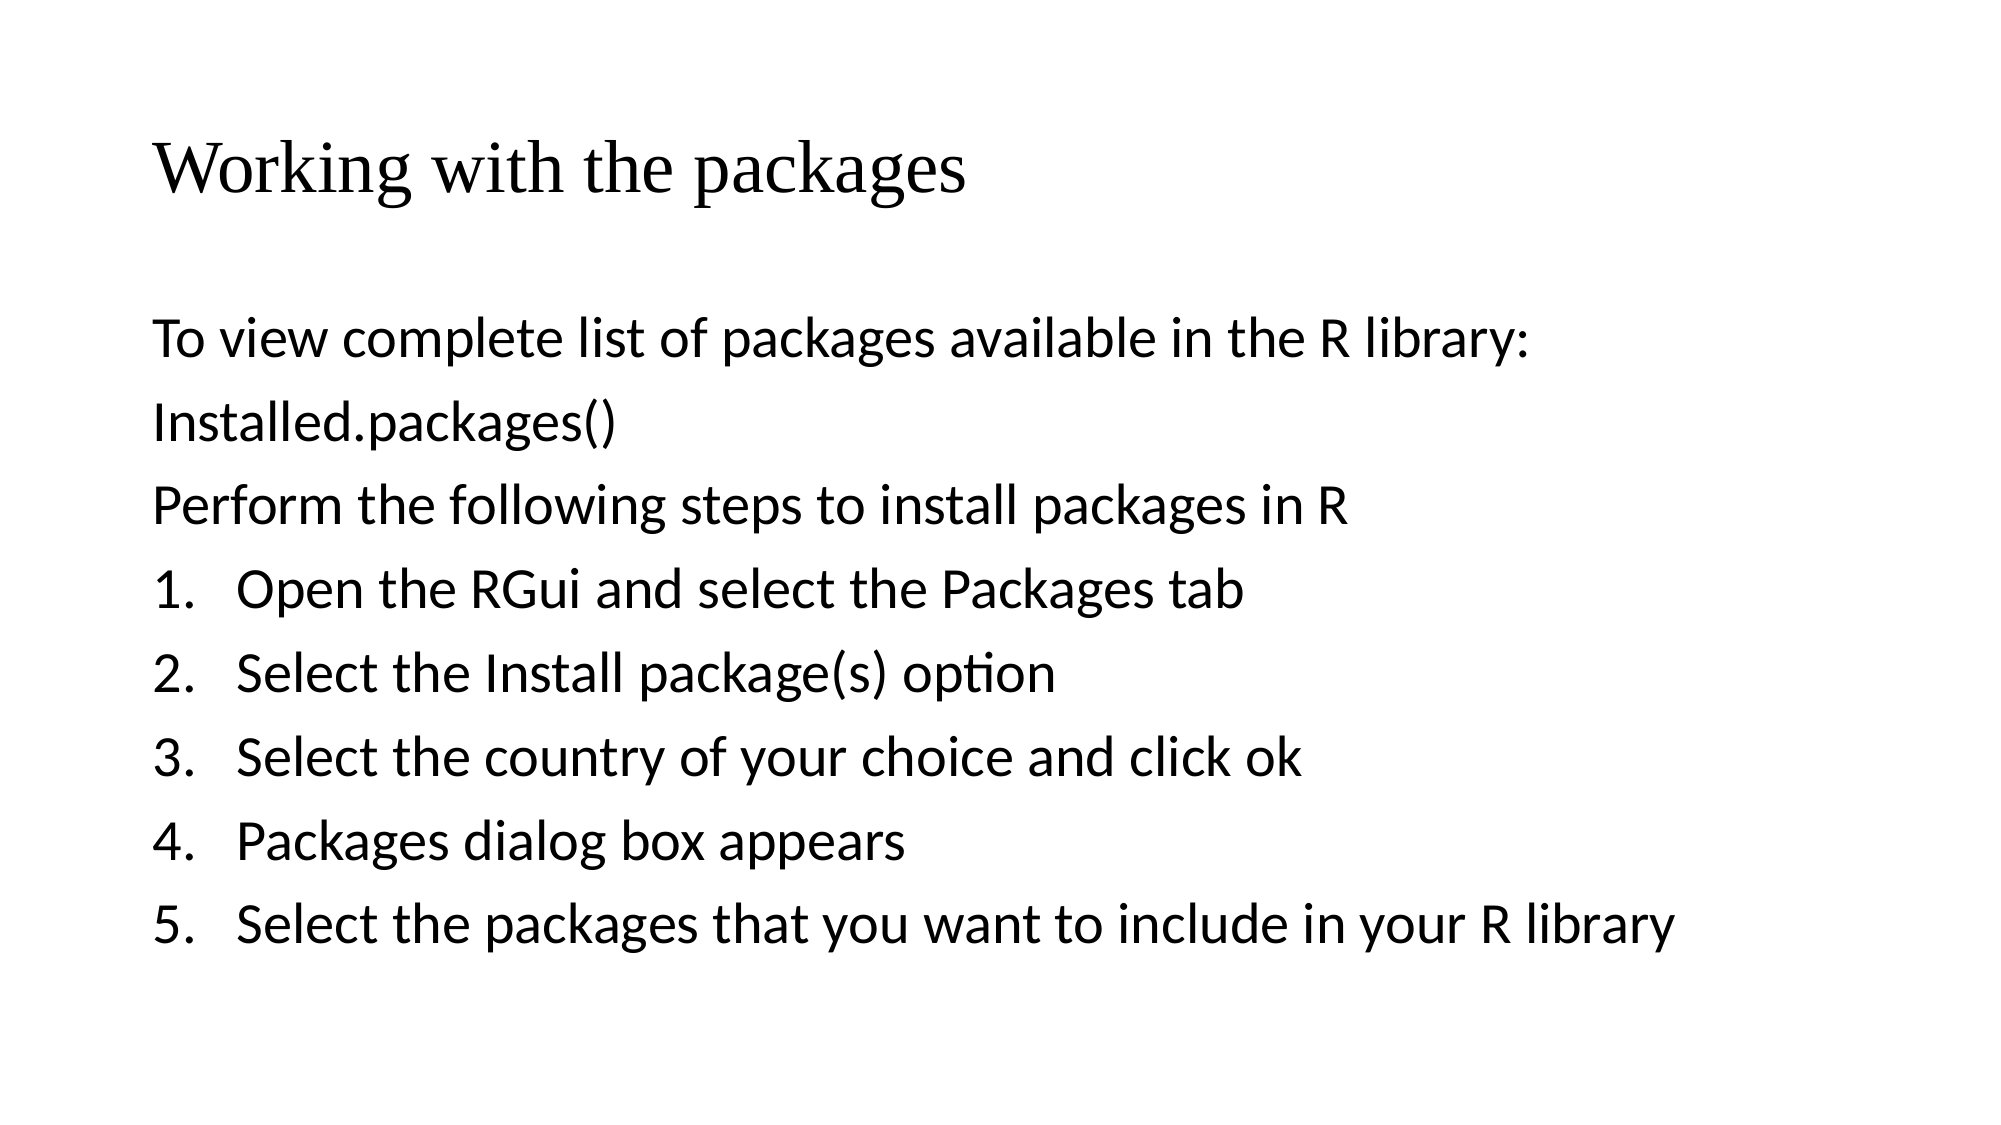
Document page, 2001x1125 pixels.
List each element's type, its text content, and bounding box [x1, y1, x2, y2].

list To view complete list of packages available in the R library: Installed.packages() Perform the following steps to install packages in R Open the RGui and select the Packages tab Select the Install package(s) option Select the country of your choice and click ok Packages dialog box appears Select the packages that you want to include in your R library [137, 299, 1863, 1014]
title Working with the packages [137, 59, 1863, 278]
